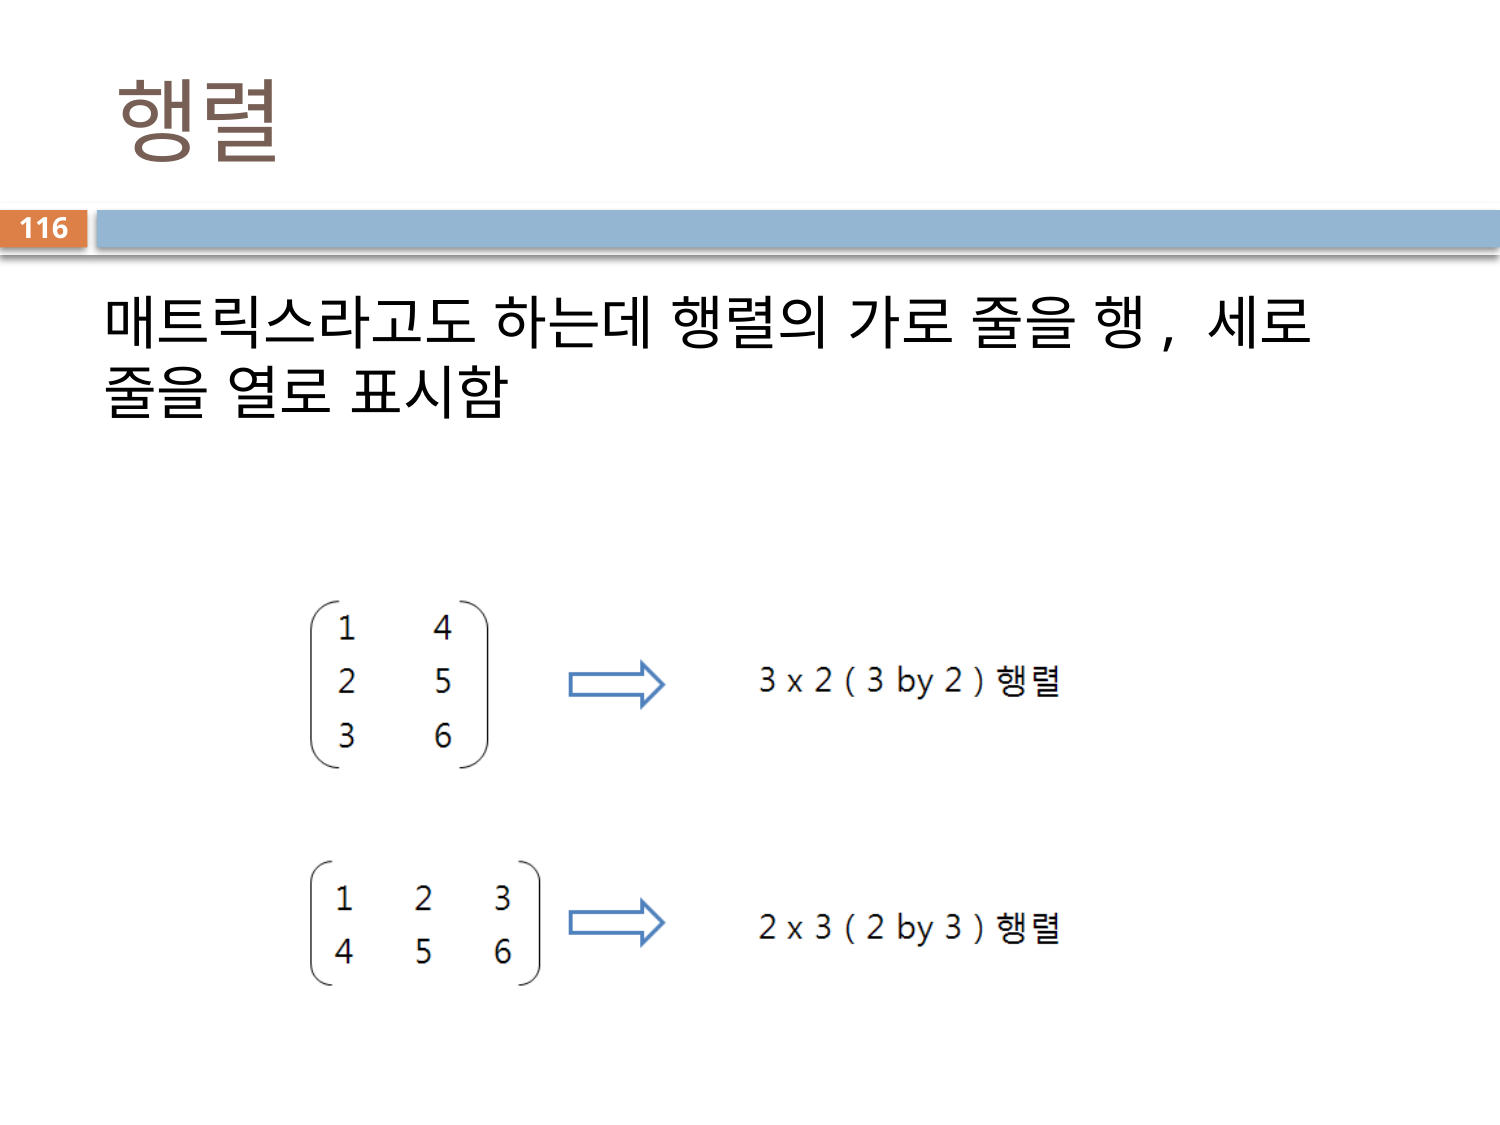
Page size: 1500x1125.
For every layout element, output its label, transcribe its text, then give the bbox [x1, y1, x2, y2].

picture [265, 550, 1117, 1013]
slide_number 116 [0, 208, 88, 249]
title 행렬 [100, 37, 1438, 200]
text_box 매트릭스라고도 하는데 행렬의 가로 줄을 행, 세로 줄을 열로 표시함 [88, 278, 1412, 434]
